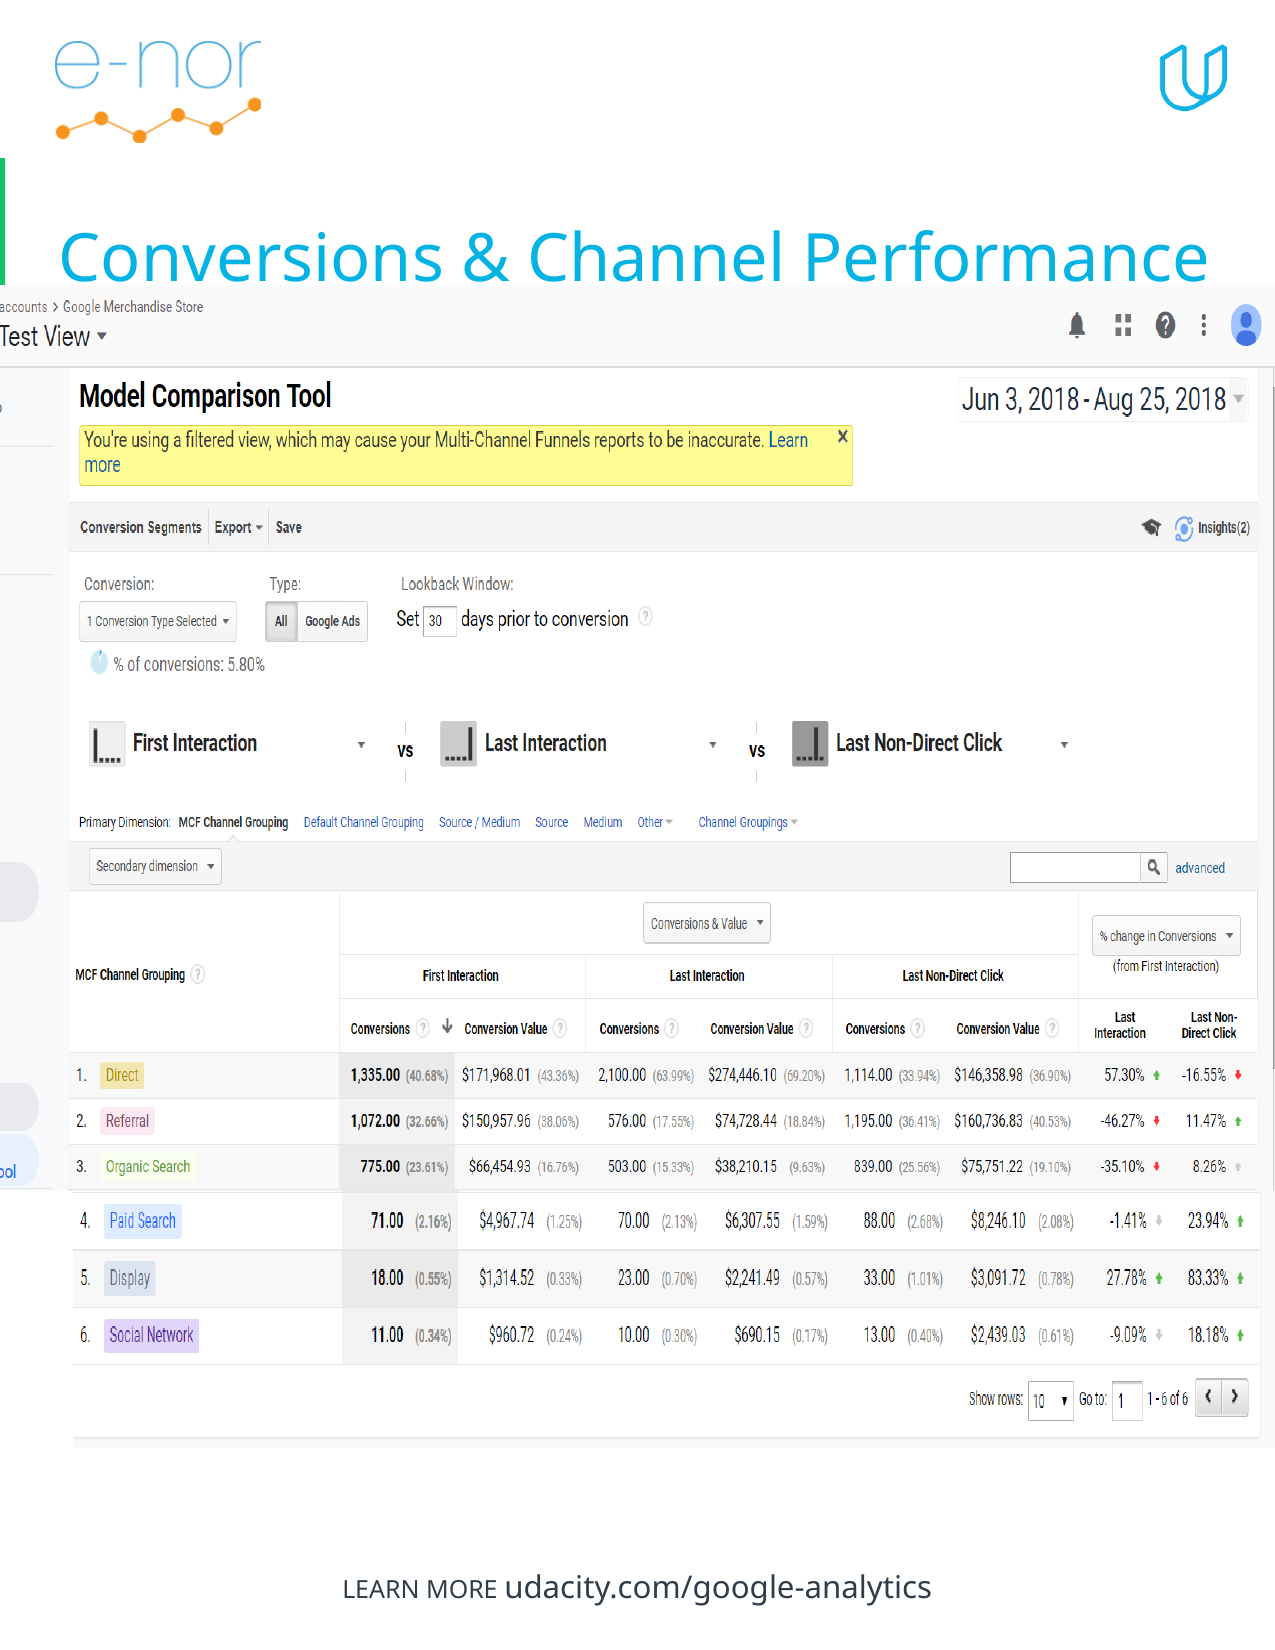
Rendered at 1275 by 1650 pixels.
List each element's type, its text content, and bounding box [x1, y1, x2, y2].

picture [0, 0, 1275, 1650]
title Conversions & Channel Performance [43, 157, 1232, 284]
